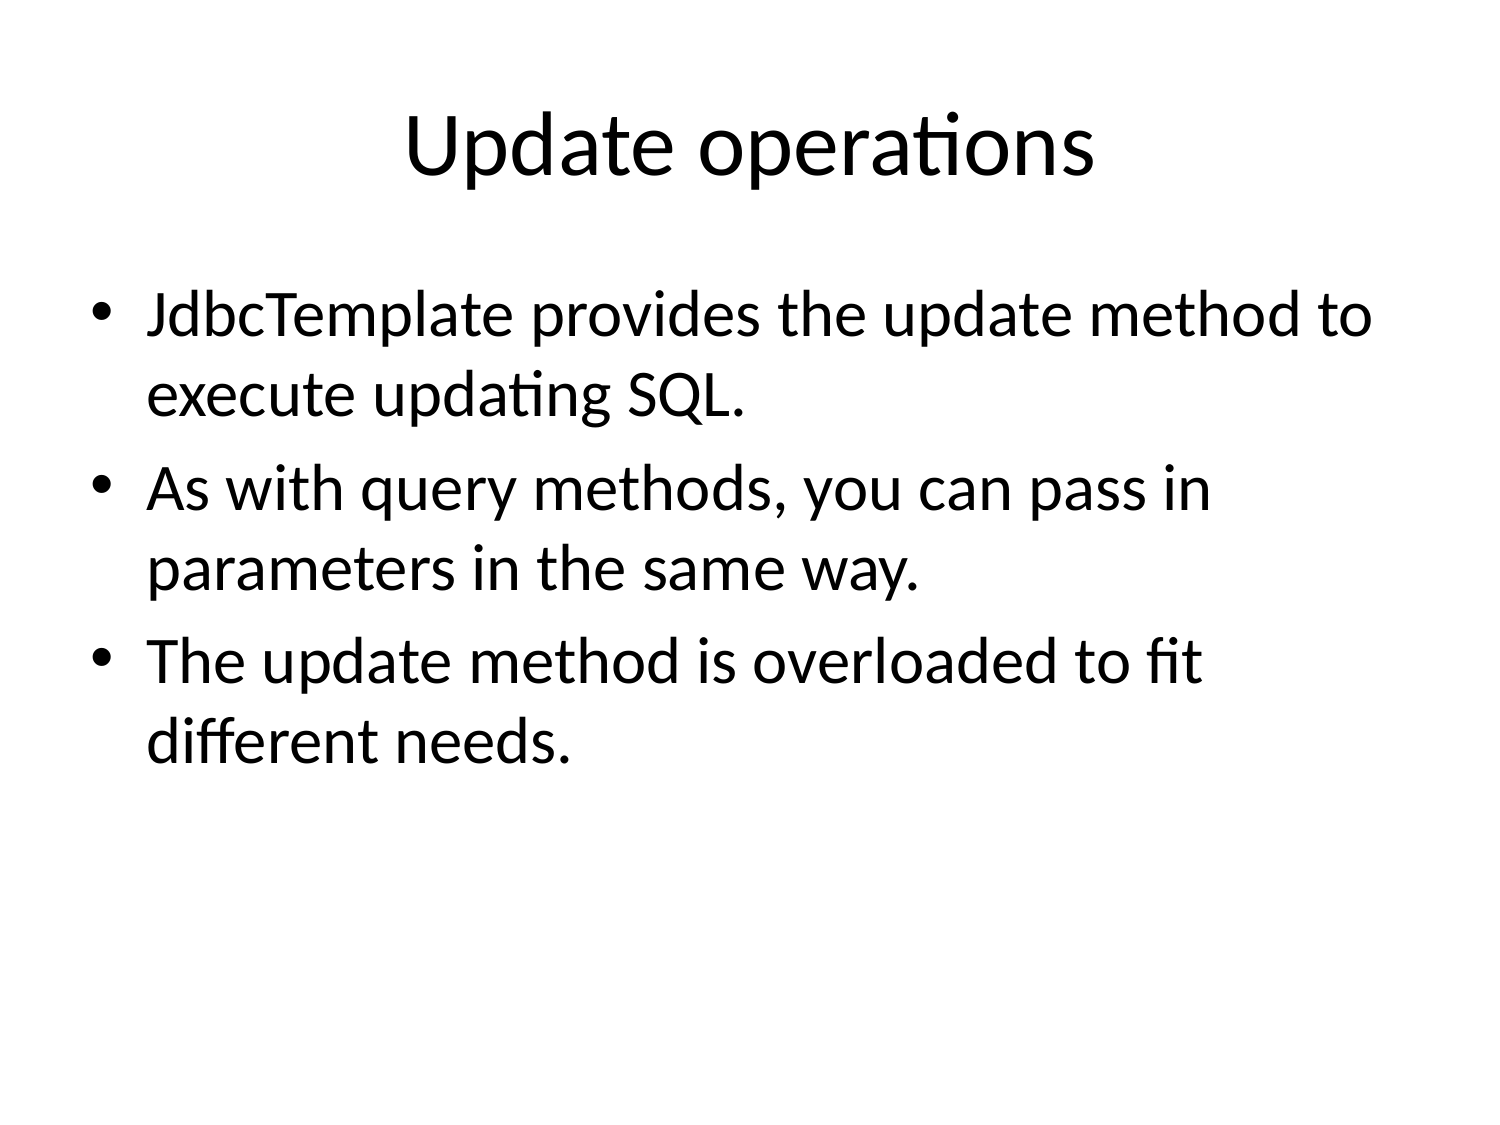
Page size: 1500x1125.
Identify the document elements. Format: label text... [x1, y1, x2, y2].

list JdbcTemplate provides the update method to execute updating SQL. As with query methods, you can pass in parameters in the same way. The update method is overloaded to fit different needs. [75, 262, 1425, 1005]
title Update operations [75, 45, 1425, 233]
